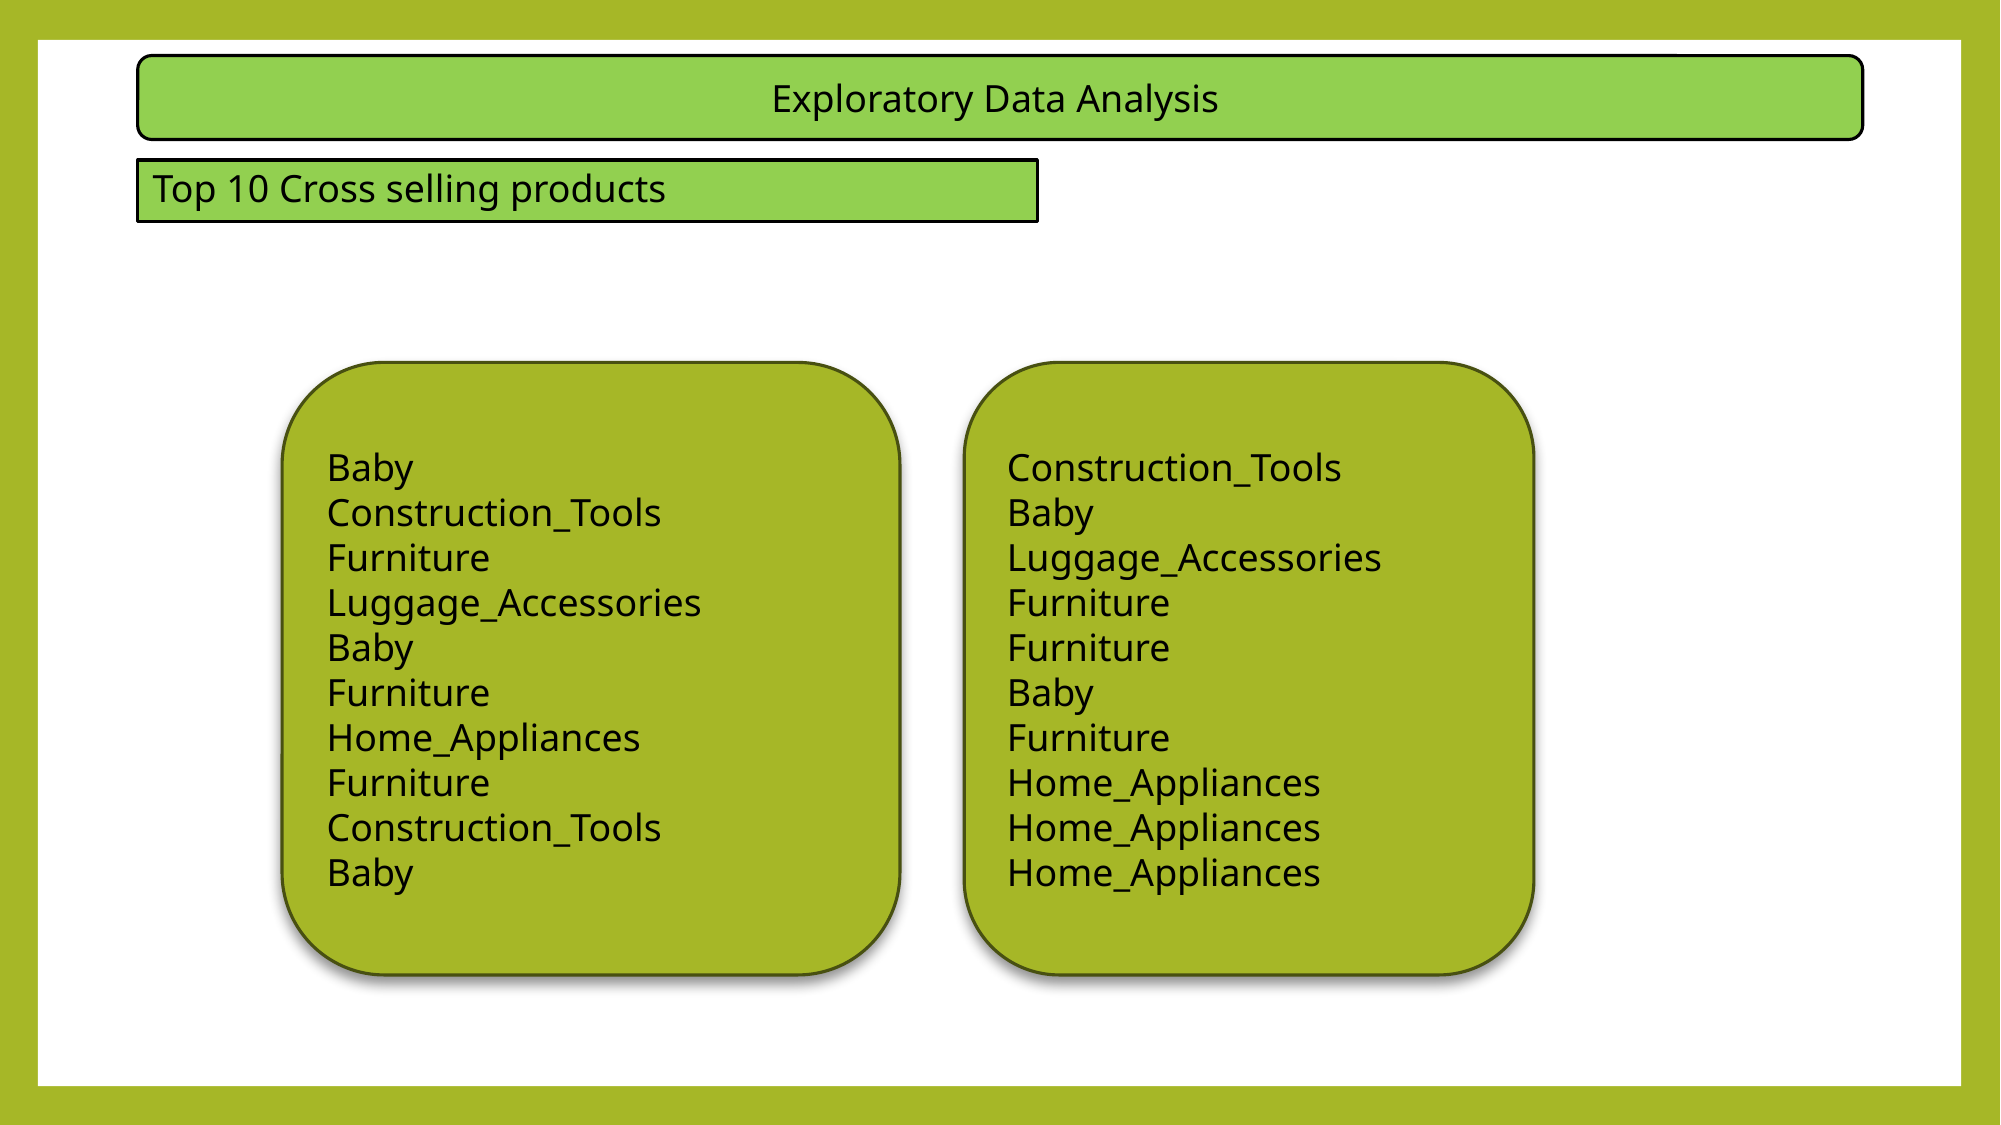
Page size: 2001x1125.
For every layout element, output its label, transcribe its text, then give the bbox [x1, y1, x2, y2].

text_box Baby Construction_Tools Furniture Luggage_Accessories Baby Furniture Home_Appliances Furniture Construction_Tools Baby [280, 360, 902, 977]
text_box Exploratory Data Analysis [136, 53, 1865, 142]
text_box Construction_Tools Baby Luggage_Accessories Furniture Furniture Baby Furniture Home_Appliances Home_Appliances Home_Appliances [962, 360, 1536, 977]
text_box Top 10 Cross selling products [136, 158, 1039, 223]
